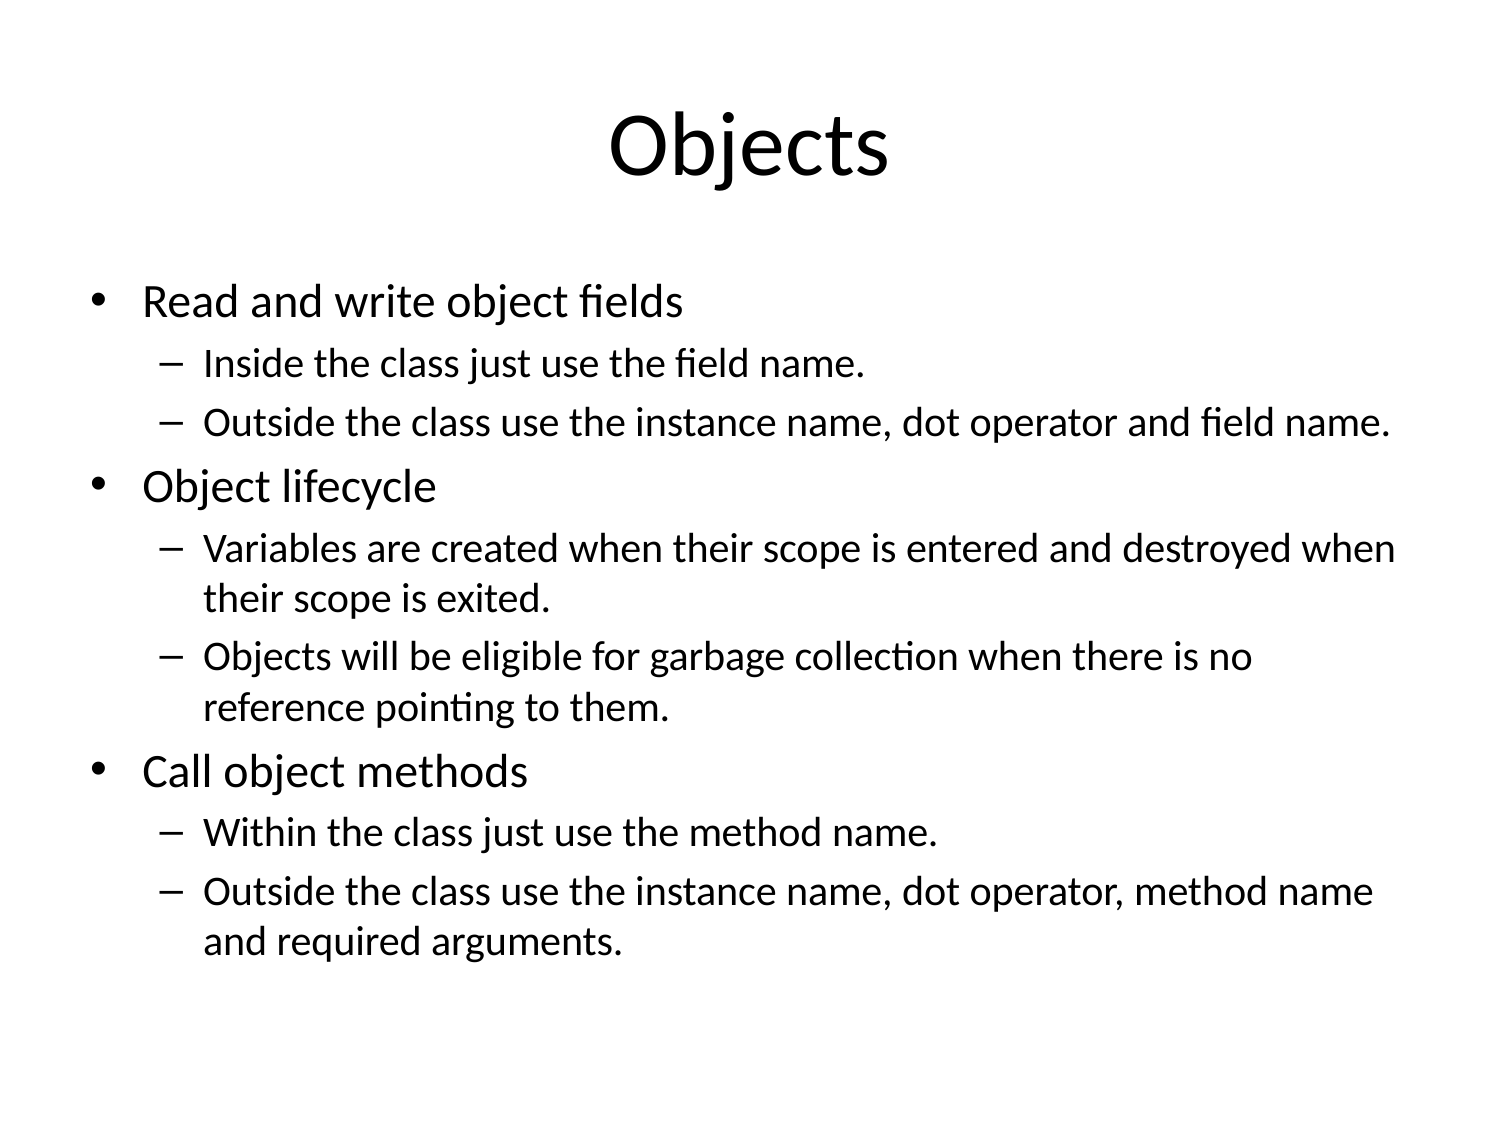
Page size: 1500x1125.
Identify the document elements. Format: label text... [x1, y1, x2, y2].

title Objects [75, 45, 1425, 233]
list Read and write object fields Inside the class just use the field name. Outside the class use the instance name, dot operator and field name. Object lifecycle Variables are created when their scope is entered and destroyed when their scope is exited. Objects will be eligible for garbage collection when there is no reference pointing to them. Call object methods Within the class just use the method name. Outside the class use the instance name, dot operator, method name and required arguments. [75, 262, 1425, 1005]
